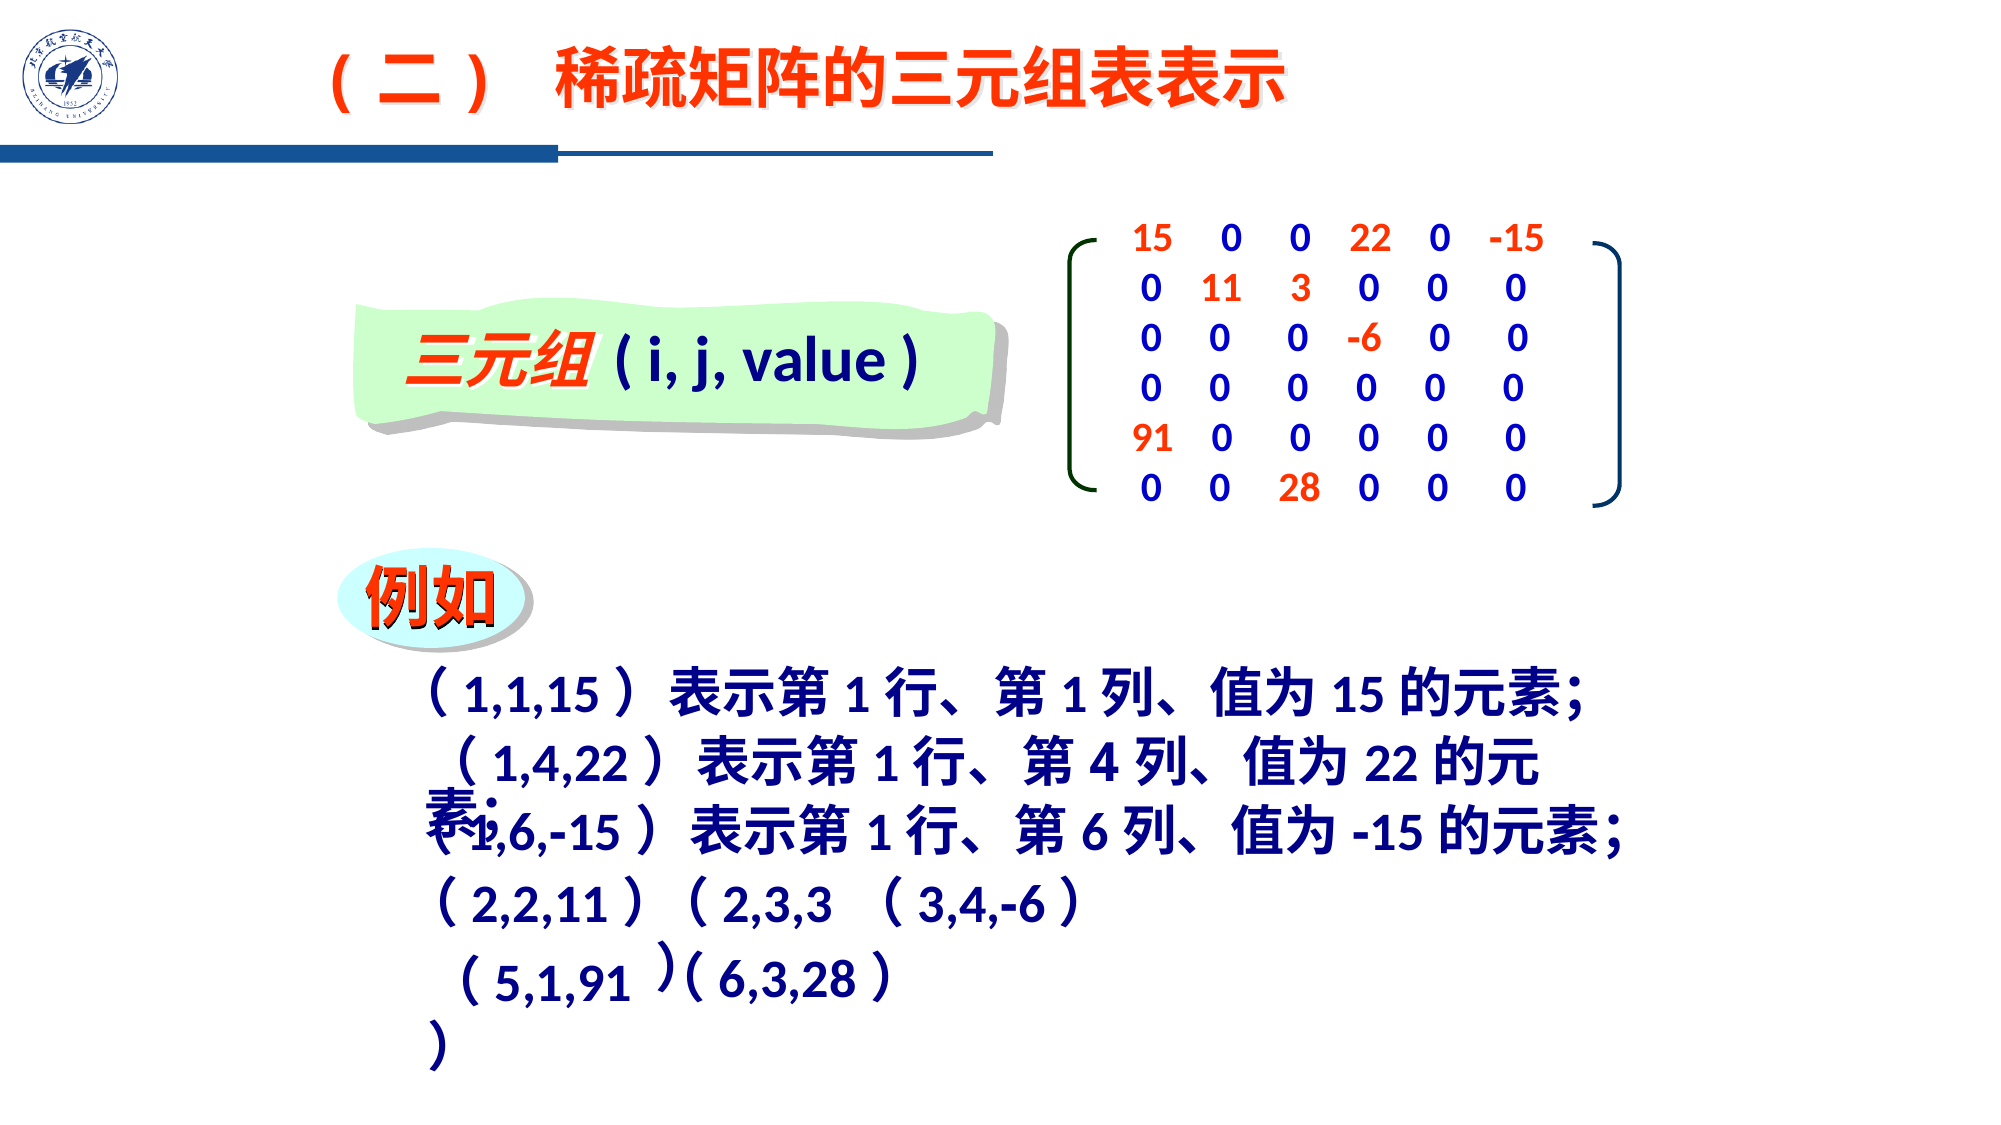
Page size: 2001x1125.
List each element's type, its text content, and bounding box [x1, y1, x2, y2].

text_box （1,1,15）表示第1行、第1列、值为15的元素； [331, 585, 1626, 731]
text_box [337, 547, 540, 648]
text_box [349, 287, 1072, 436]
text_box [409, 861, 1116, 1021]
text_box （1,4,22）表示第1行、第4列、值为22的元素； [409, 732, 1582, 801]
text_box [305, 28, 1620, 521]
text_box （1,6,-15）表示第1行、第6列、值为-15的元素； [384, 801, 1670, 869]
picture [16, 23, 124, 130]
